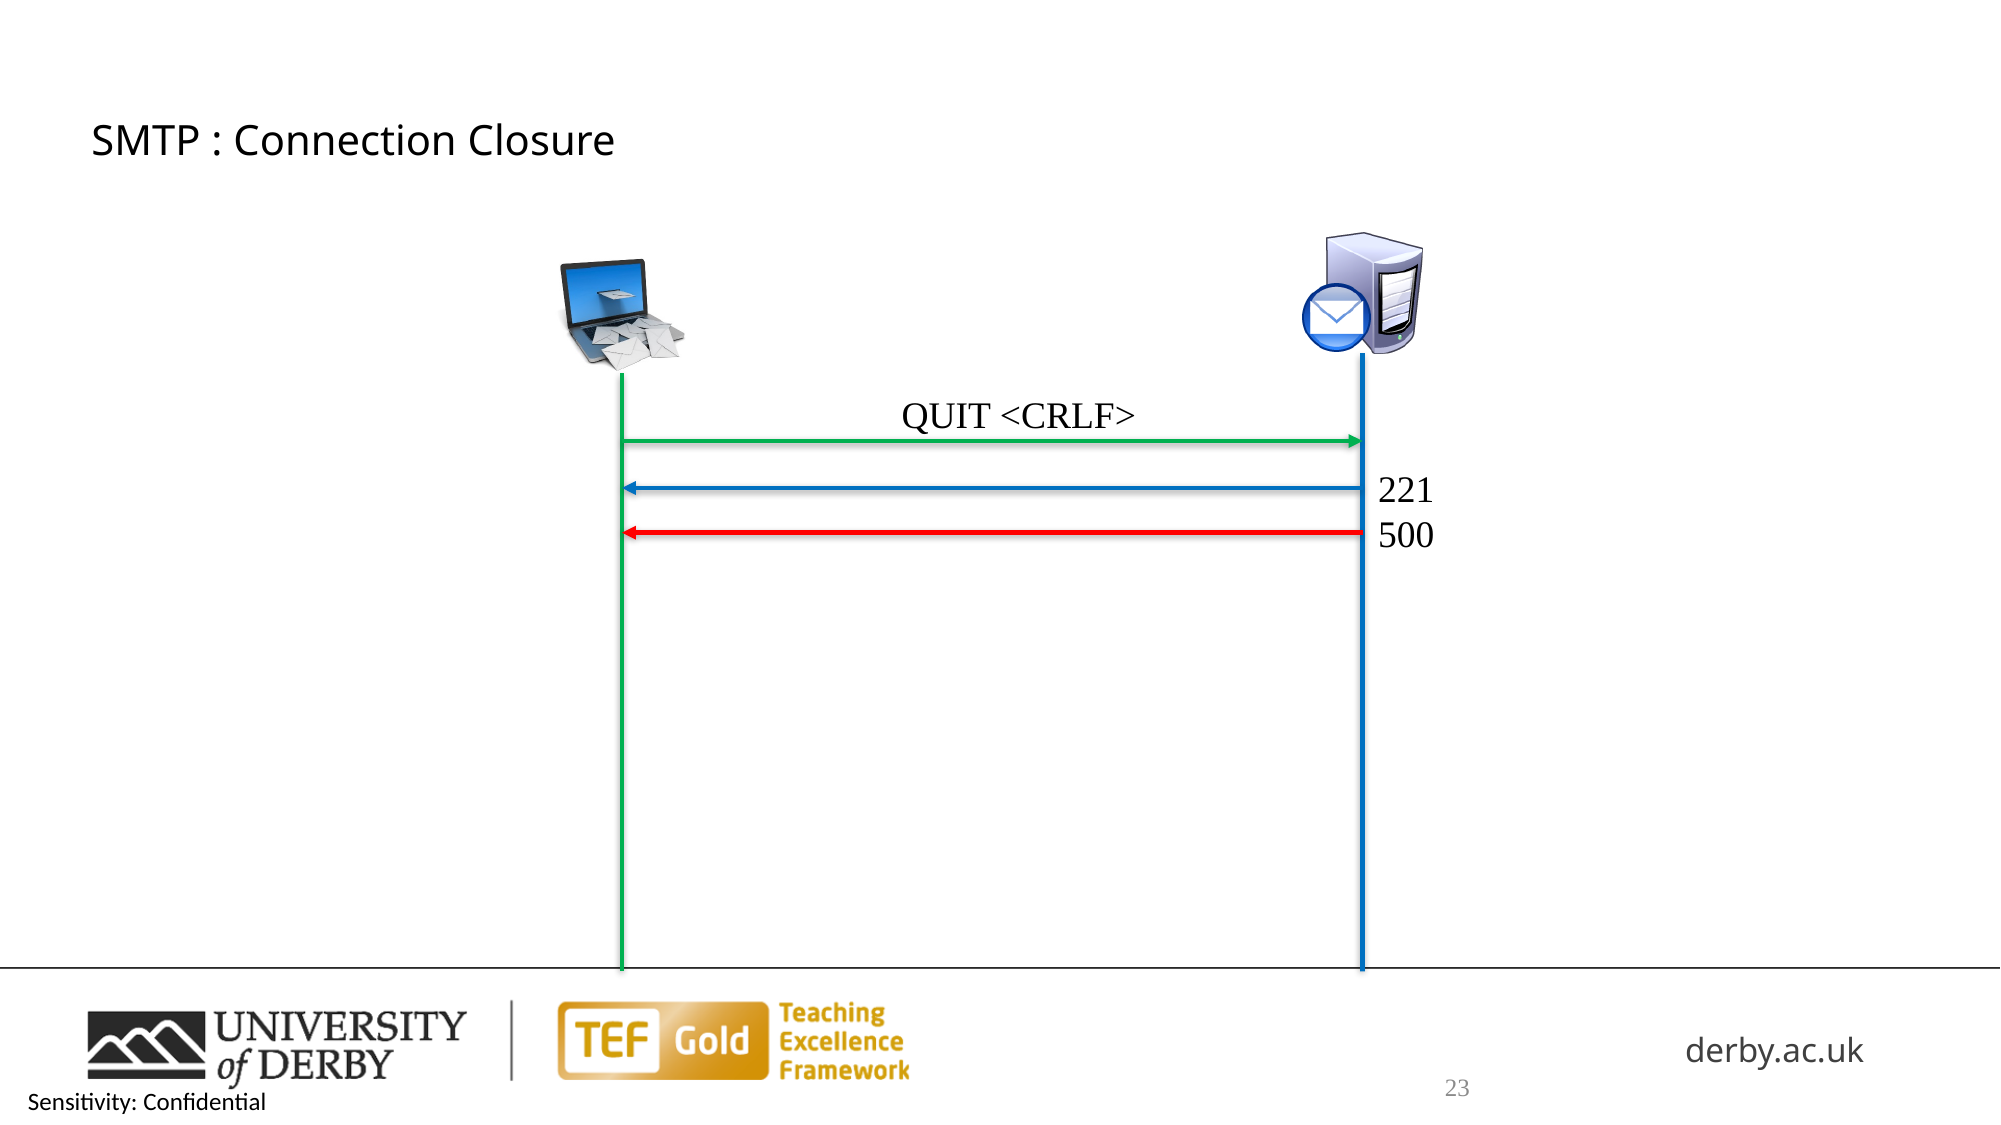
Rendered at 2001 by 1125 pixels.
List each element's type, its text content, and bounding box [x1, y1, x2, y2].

picture [1301, 232, 1424, 354]
picture [0, 967, 2000, 1125]
text_box 500 [1366, 502, 1450, 563]
text_box 221 [1366, 457, 1450, 502]
slide_number 23 [1425, 1057, 1485, 1117]
picture [533, 254, 711, 374]
title SMTP : Connection Closure [76, 45, 1900, 233]
text_box QUIT <CRLF> [886, 383, 1152, 440]
